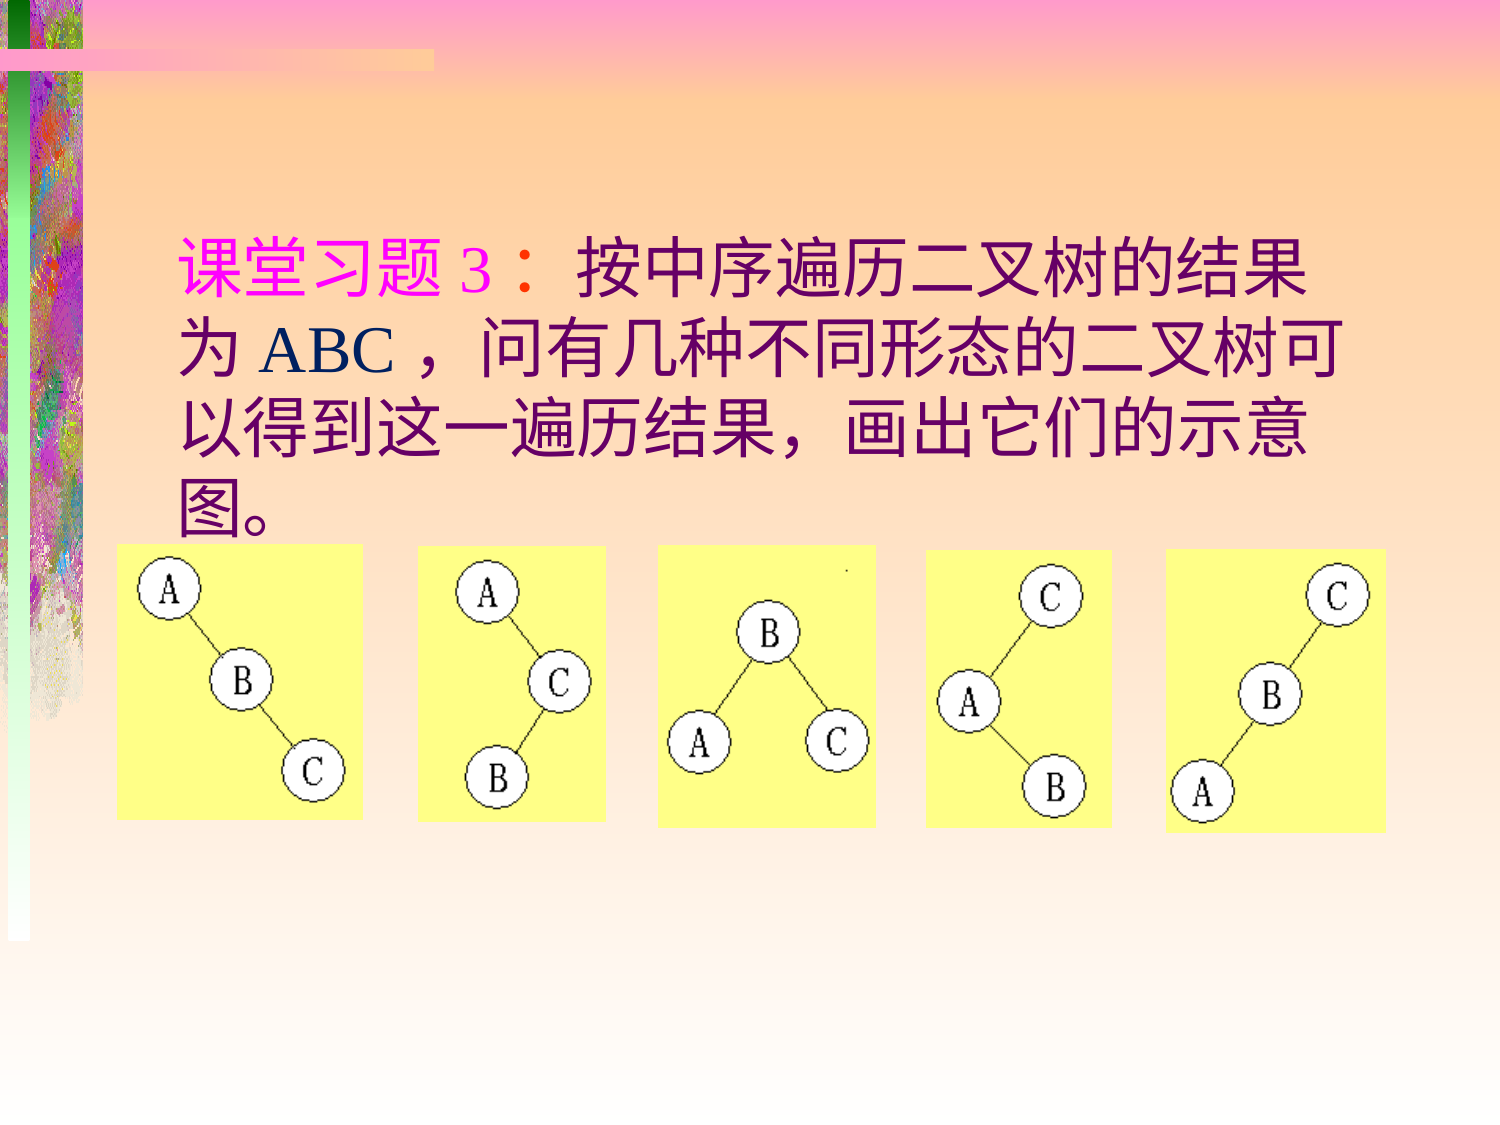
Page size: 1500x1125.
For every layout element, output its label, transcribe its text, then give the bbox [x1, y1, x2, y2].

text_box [418, 546, 607, 822]
text_box 课堂习题3：按中序遍历二叉树的结果为ABC，问有几种不同形态的二叉树可以得到这一遍历结果，画出它们的示意图。 [161, 218, 1363, 554]
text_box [1166, 549, 1386, 834]
picture [0, 71, 9, 821]
picture [29, 0, 83, 50]
picture [29, 71, 83, 821]
picture [0, 0, 9, 50]
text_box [657, 545, 876, 828]
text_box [117, 544, 364, 820]
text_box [926, 550, 1112, 828]
